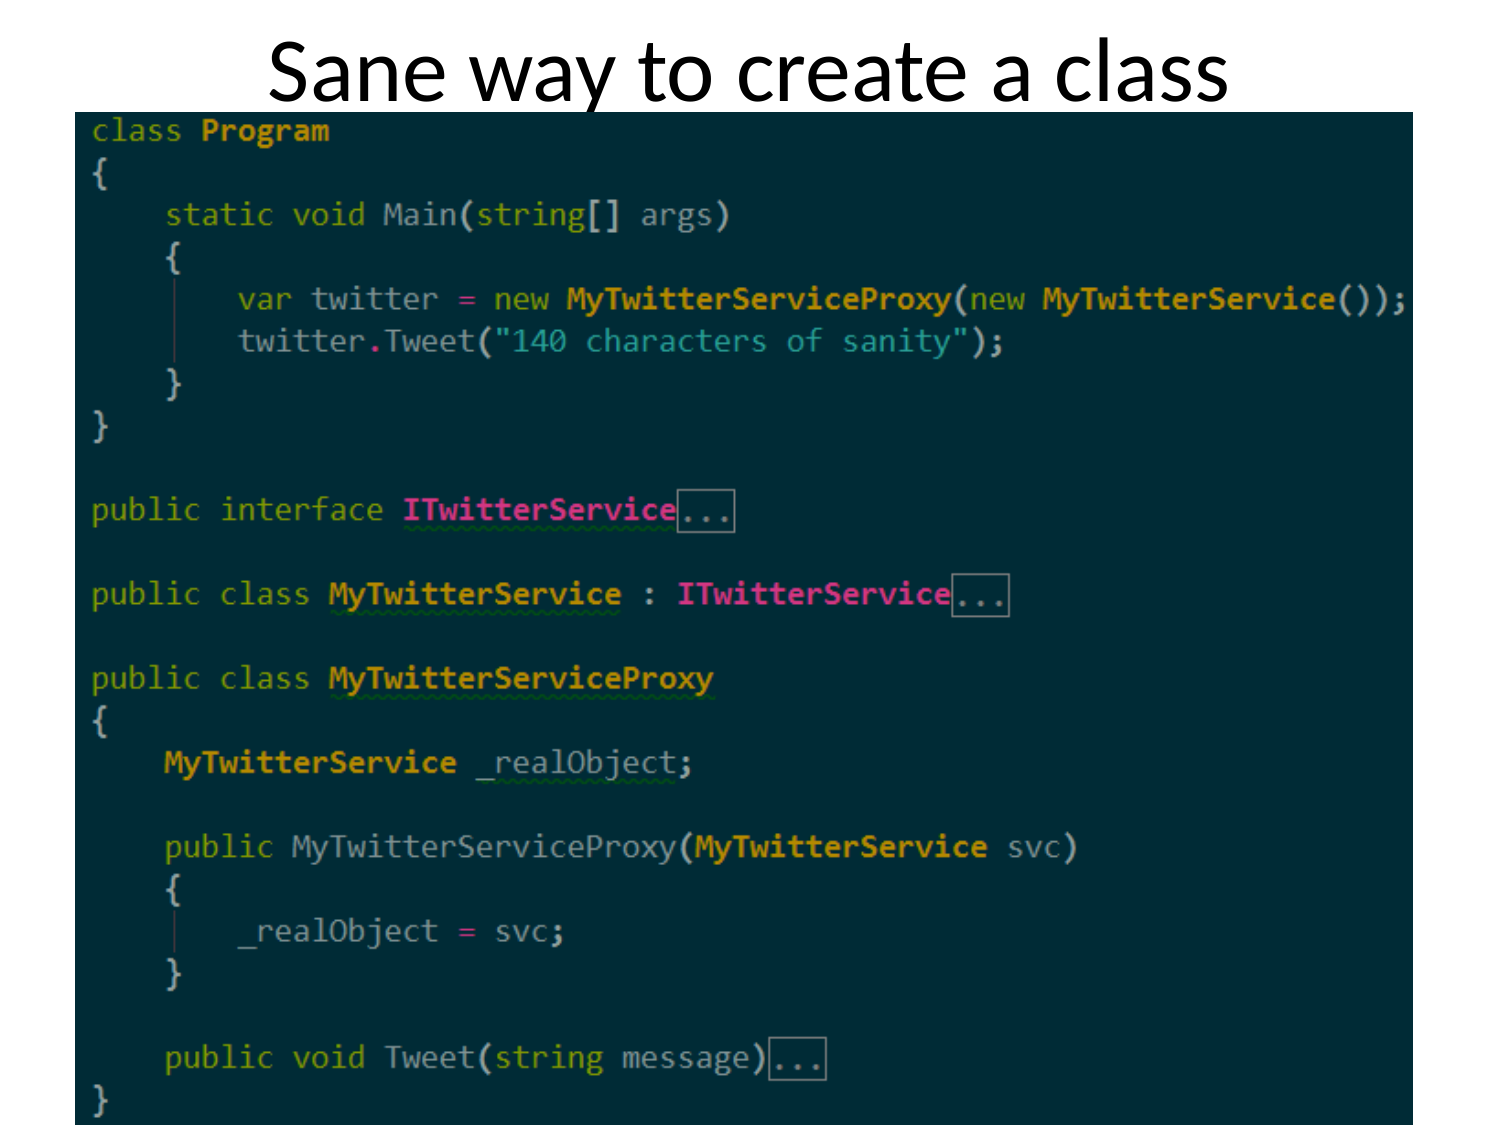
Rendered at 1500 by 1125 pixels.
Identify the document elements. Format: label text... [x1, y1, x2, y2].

picture [274, 496, 329, 520]
picture [330, 504, 345, 520]
picture [421, 757, 457, 773]
picture [168, 958, 182, 991]
picture [972, 293, 1025, 309]
picture [698, 209, 711, 225]
picture [680, 766, 691, 778]
picture [846, 335, 858, 351]
picture [201, 119, 329, 148]
picture [441, 209, 455, 225]
picture [551, 1052, 566, 1068]
picture [550, 330, 567, 351]
picture [496, 293, 549, 309]
picture [662, 209, 676, 225]
picture [898, 581, 914, 604]
picture [385, 330, 402, 351]
picture [680, 1052, 693, 1068]
picture [148, 665, 182, 689]
picture [130, 496, 146, 520]
picture [257, 293, 272, 309]
picture [258, 841, 272, 857]
picture [201, 751, 219, 773]
picture [697, 1052, 711, 1068]
picture [185, 588, 199, 604]
picture [607, 841, 640, 857]
picture [295, 925, 309, 941]
picture [955, 284, 967, 317]
picture [461, 200, 473, 232]
picture [240, 665, 255, 689]
picture [148, 125, 162, 141]
picture [403, 1052, 457, 1068]
picture [166, 209, 181, 225]
picture [93, 125, 107, 141]
picture [642, 209, 656, 225]
picture [185, 1052, 199, 1068]
picture [1065, 832, 1076, 864]
picture [917, 330, 931, 351]
picture [166, 242, 181, 274]
picture [166, 841, 182, 864]
picture [294, 672, 309, 689]
picture [679, 583, 713, 604]
picture [787, 834, 988, 857]
picture [698, 330, 711, 351]
picture [585, 1052, 603, 1075]
picture [315, 918, 329, 941]
picture [221, 672, 235, 689]
picture [694, 834, 786, 864]
picture [591, 200, 600, 232]
picture [625, 335, 638, 351]
picture [240, 209, 255, 225]
picture [221, 588, 235, 604]
picture [1045, 841, 1059, 857]
picture [901, 335, 914, 351]
picture [497, 757, 530, 773]
picture [93, 158, 107, 190]
picture [221, 834, 237, 857]
picture [185, 672, 199, 689]
picture [1042, 288, 1080, 317]
picture [589, 335, 601, 351]
picture [714, 1052, 731, 1075]
picture [350, 335, 365, 351]
picture [384, 203, 419, 225]
picture [607, 328, 620, 351]
picture [294, 588, 309, 604]
picture [1358, 284, 1369, 317]
picture [808, 328, 823, 351]
picture [514, 209, 530, 225]
picture [275, 925, 292, 941]
picture [93, 672, 126, 696]
picture [586, 667, 677, 689]
picture [368, 288, 402, 309]
picture [276, 672, 290, 689]
picture [788, 335, 805, 351]
picture [276, 588, 290, 604]
picture [240, 1052, 255, 1068]
picture [568, 835, 603, 857]
picture [459, 835, 493, 857]
picture [534, 841, 548, 857]
picture [93, 588, 126, 612]
picture [148, 496, 182, 520]
picture [95, 410, 109, 443]
picture [328, 583, 621, 615]
picture [513, 925, 530, 941]
picture [331, 1052, 347, 1068]
picture [239, 504, 254, 520]
picture [257, 588, 272, 604]
picture [351, 293, 365, 309]
picture [476, 757, 676, 784]
picture [256, 751, 365, 773]
picture [425, 209, 438, 225]
picture [424, 293, 438, 309]
picture [568, 749, 603, 773]
picture [221, 504, 237, 520]
picture [421, 841, 438, 857]
picture [257, 672, 272, 689]
picture [661, 1052, 675, 1068]
picture [313, 288, 347, 309]
picture [678, 209, 695, 232]
picture [370, 841, 383, 857]
picture [533, 757, 547, 773]
picture [735, 335, 749, 351]
picture [1377, 284, 1387, 317]
picture [259, 925, 274, 941]
picture [516, 330, 528, 351]
picture [915, 293, 952, 317]
picture [497, 841, 530, 857]
picture [476, 498, 512, 520]
picture [148, 581, 182, 604]
picture [386, 835, 420, 857]
picture [681, 335, 693, 351]
picture [1394, 302, 1405, 315]
picture [240, 581, 255, 604]
picture [368, 925, 380, 949]
picture [732, 1052, 750, 1068]
picture [549, 496, 640, 520]
picture [552, 934, 563, 947]
picture [477, 209, 492, 225]
picture [532, 209, 548, 225]
picture [385, 925, 402, 941]
picture [607, 200, 618, 232]
picture [650, 335, 658, 340]
picture [439, 496, 475, 520]
picture [386, 1046, 402, 1068]
picture [533, 330, 548, 351]
picture [750, 583, 786, 604]
picture [330, 918, 365, 941]
picture [442, 841, 457, 857]
picture [276, 293, 292, 309]
picture [718, 200, 728, 232]
picture [512, 1046, 548, 1068]
picture [421, 665, 585, 689]
picture [404, 498, 439, 520]
picture [293, 1052, 329, 1068]
picture [348, 201, 364, 225]
picture [642, 504, 658, 520]
picture [403, 335, 457, 351]
picture [366, 665, 420, 689]
picture [882, 335, 894, 351]
picture [459, 330, 475, 351]
picture [130, 665, 146, 689]
picture [183, 203, 200, 225]
picture [480, 1043, 492, 1075]
picture [662, 335, 675, 351]
picture [313, 330, 328, 351]
picture [974, 326, 984, 359]
picture [787, 583, 897, 604]
title Sane way to create a class [75, 0, 1425, 130]
picture [112, 117, 127, 141]
picture [1026, 841, 1043, 857]
picture [366, 581, 420, 604]
picture [293, 209, 329, 225]
picture [1080, 286, 1134, 309]
picture [917, 573, 1010, 617]
picture [219, 203, 237, 225]
picture [201, 209, 217, 225]
picture [421, 581, 622, 604]
picture [403, 293, 420, 309]
picture [642, 841, 676, 864]
picture [713, 581, 750, 604]
picture [348, 841, 366, 857]
picture [168, 368, 182, 401]
picture [128, 125, 144, 141]
picture [497, 328, 509, 335]
picture [623, 757, 656, 773]
picture [644, 335, 649, 351]
picture [278, 335, 292, 351]
picture [166, 1052, 182, 1075]
picture [753, 335, 766, 351]
picture [513, 504, 548, 520]
picture [294, 330, 310, 351]
picture [533, 925, 547, 941]
picture [659, 286, 915, 309]
picture [185, 841, 199, 857]
picture [348, 1044, 364, 1068]
picture [1134, 286, 1336, 309]
picture [349, 504, 364, 520]
picture [604, 286, 658, 309]
picture [1340, 284, 1352, 316]
picture [240, 841, 255, 857]
picture [660, 751, 676, 773]
picture [163, 751, 202, 780]
picture [403, 489, 735, 533]
picture [935, 335, 951, 359]
picture [93, 705, 107, 738]
picture [768, 1037, 827, 1081]
picture [551, 209, 585, 232]
picture [1009, 841, 1023, 857]
picture [258, 209, 272, 225]
picture [754, 1043, 764, 1075]
picture [238, 293, 256, 309]
picture [497, 925, 510, 941]
picture [991, 344, 1002, 357]
picture [185, 504, 199, 520]
picture [130, 581, 146, 604]
picture [863, 335, 876, 351]
picture [405, 925, 418, 941]
picture [331, 835, 347, 857]
picture [203, 1044, 219, 1068]
picture [328, 667, 717, 700]
picture [95, 1085, 109, 1117]
picture [366, 504, 383, 520]
picture [166, 874, 181, 907]
picture [459, 1046, 475, 1068]
picture [293, 835, 329, 864]
picture [494, 203, 511, 225]
picture [551, 841, 565, 857]
picture [93, 504, 126, 527]
picture [553, 749, 566, 773]
picture [496, 1052, 510, 1068]
picture [423, 920, 438, 941]
picture [221, 1044, 237, 1068]
picture [681, 832, 693, 864]
picture [569, 1052, 583, 1068]
picture [714, 335, 730, 351]
picture [480, 326, 491, 359]
picture [256, 498, 273, 520]
picture [368, 749, 420, 773]
picture [331, 209, 347, 225]
picture [623, 1052, 658, 1068]
picture [203, 834, 219, 857]
picture [166, 125, 181, 141]
picture [218, 749, 256, 773]
picture [258, 1052, 272, 1068]
picture [566, 288, 604, 317]
picture [330, 335, 347, 351]
picture [240, 330, 274, 351]
